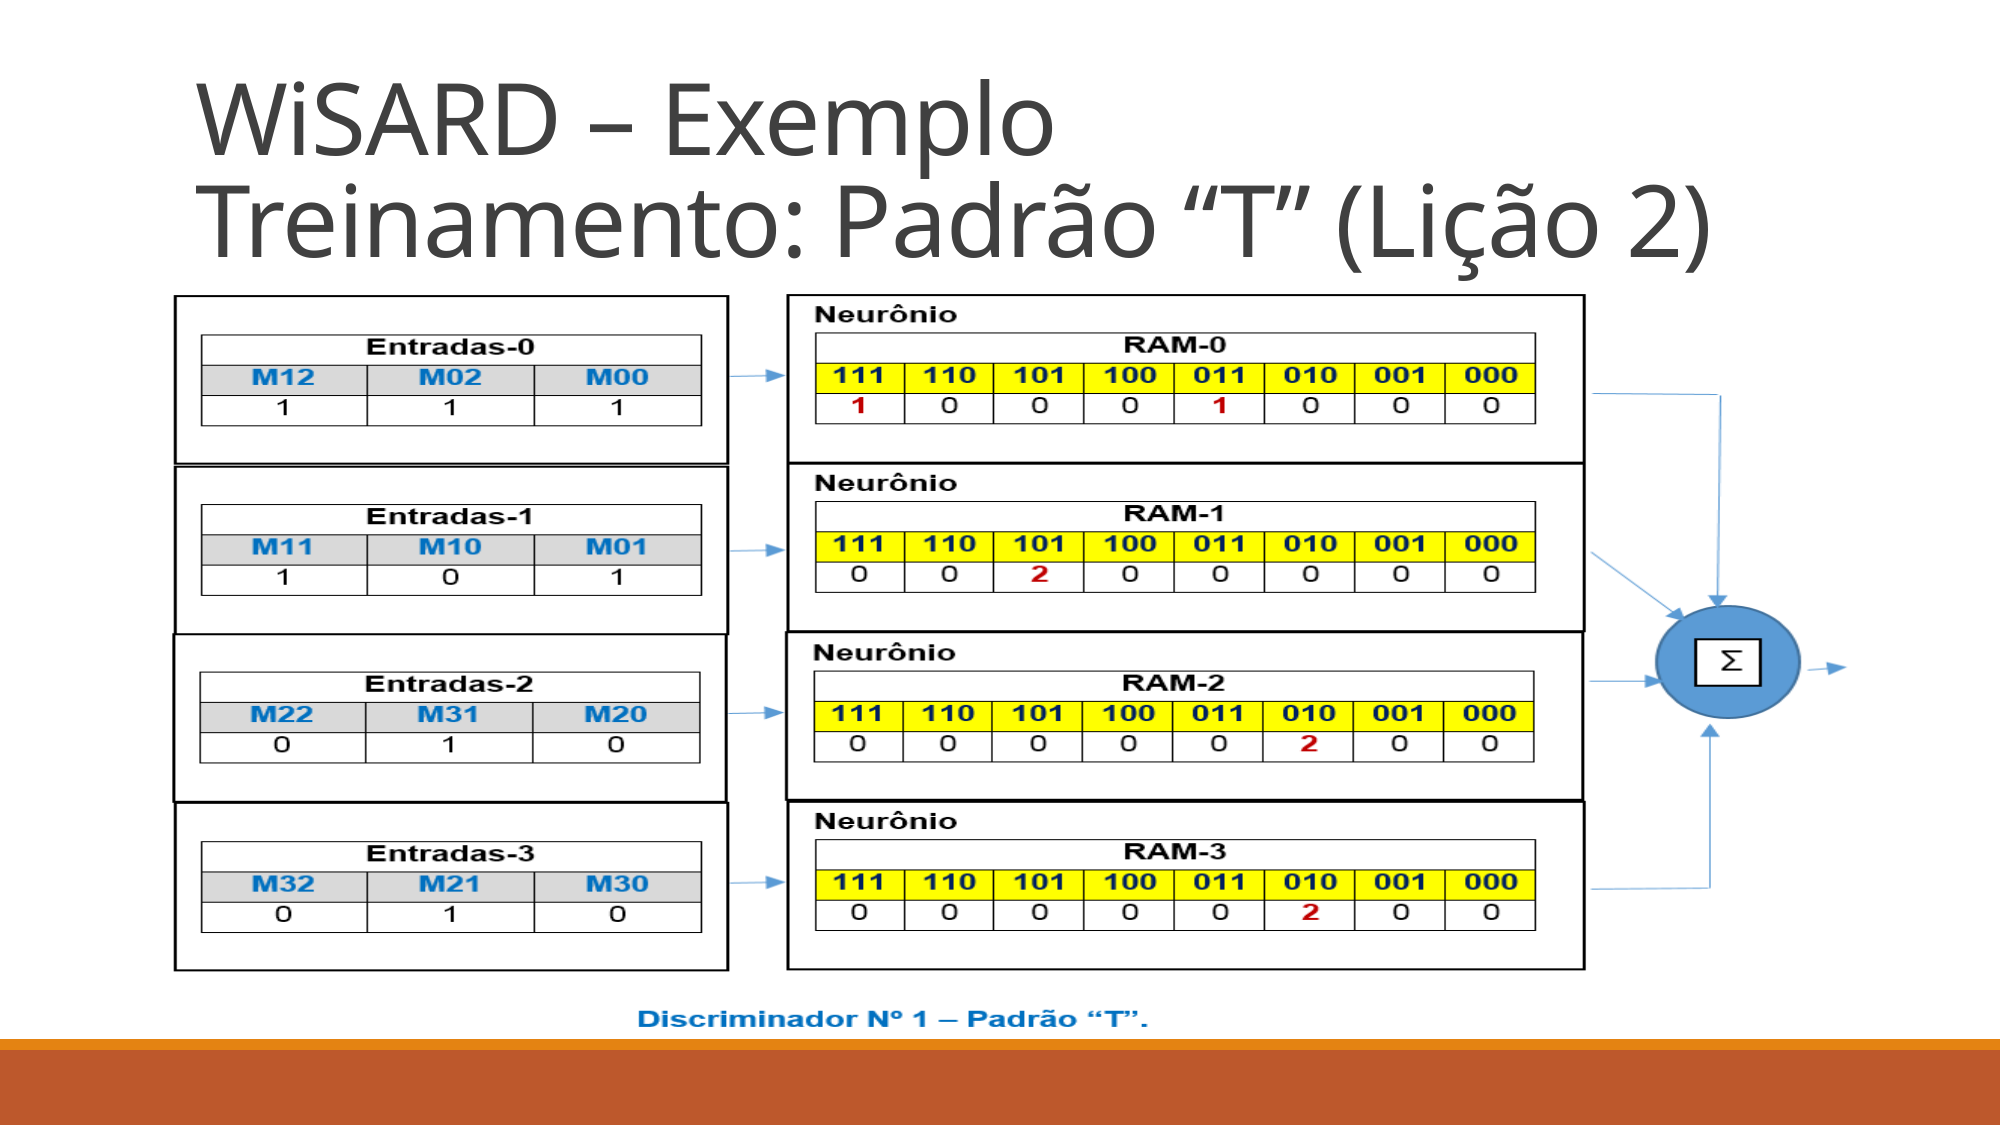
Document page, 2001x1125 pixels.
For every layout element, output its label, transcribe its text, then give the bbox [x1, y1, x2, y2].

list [149, 284, 1860, 1037]
title WiSARD – Exemplo Treinamento: Padrão “T” (Lição 2) [180, 47, 1830, 280]
